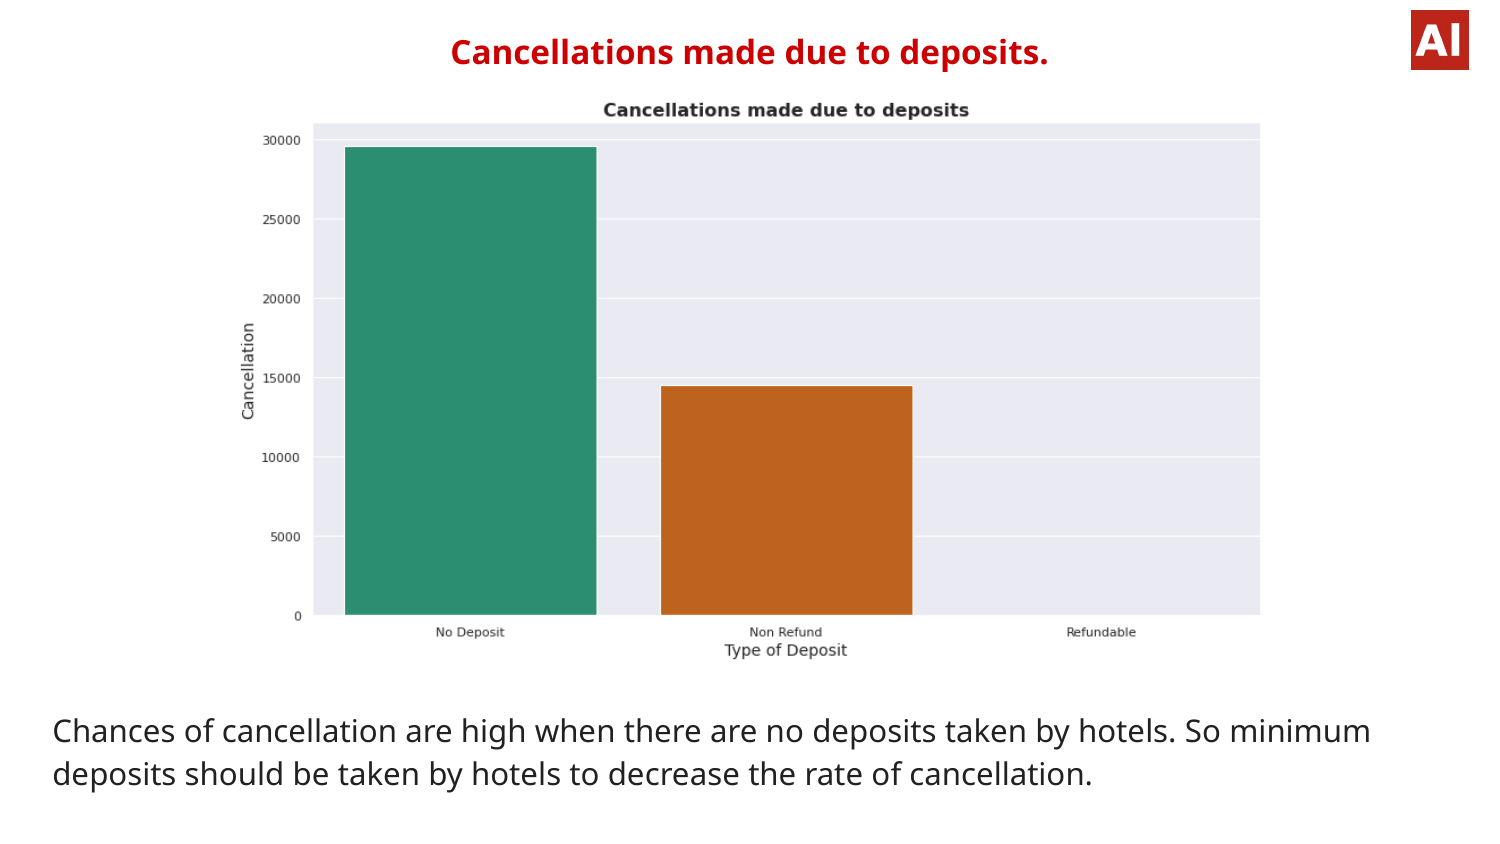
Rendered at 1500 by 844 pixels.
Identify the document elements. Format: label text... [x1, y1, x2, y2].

text_box Chances of cancellation are high when there are no deposits taken by hotels. So minimum deposits should be taken by hotels to decrease the rate of cancellation. [37, 690, 1417, 807]
text_box Cancellations made due to deposits. [0, 10, 1500, 86]
picture [233, 95, 1267, 666]
